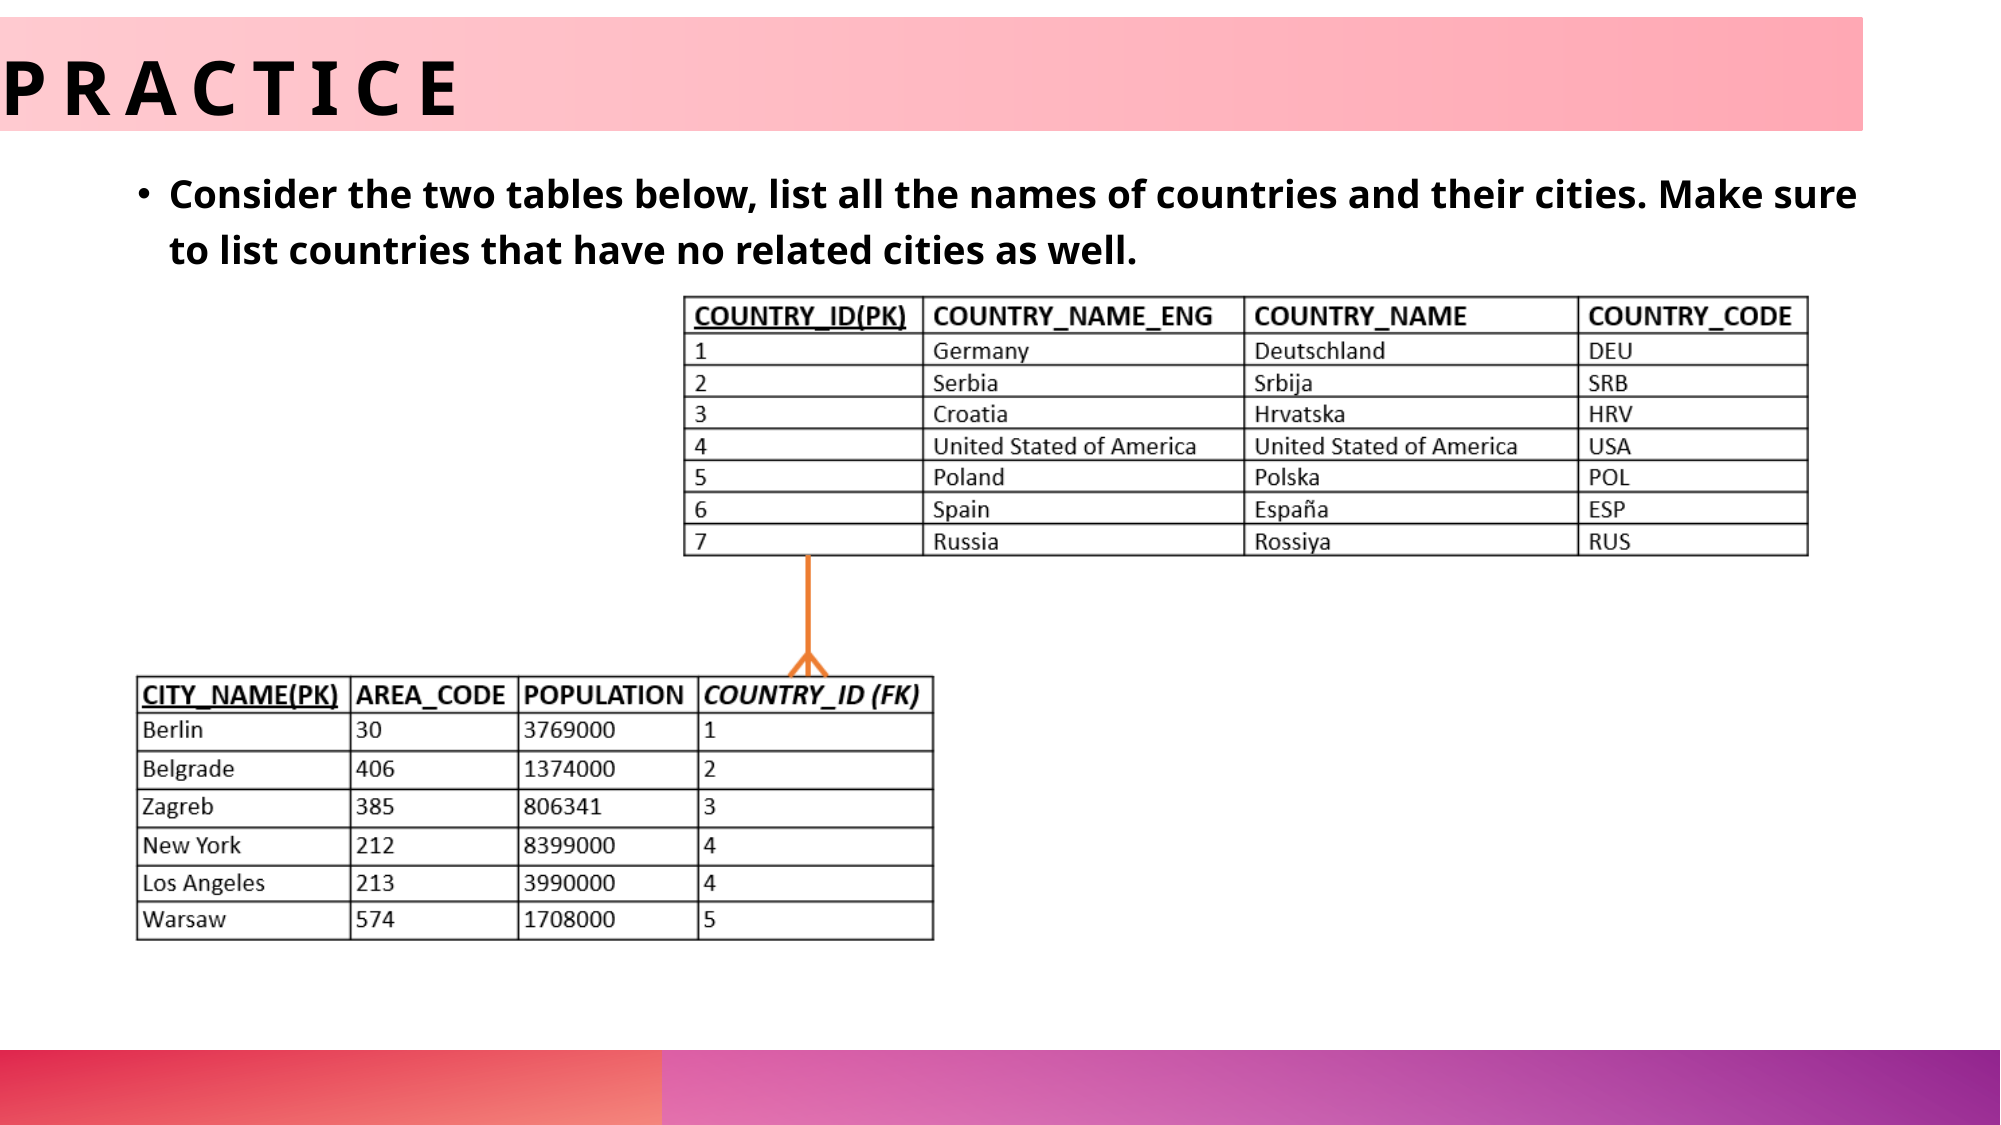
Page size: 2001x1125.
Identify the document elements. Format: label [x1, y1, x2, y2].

picture [122, 283, 1830, 964]
title [0, 17, 1863, 131]
list [137, 161, 1863, 275]
